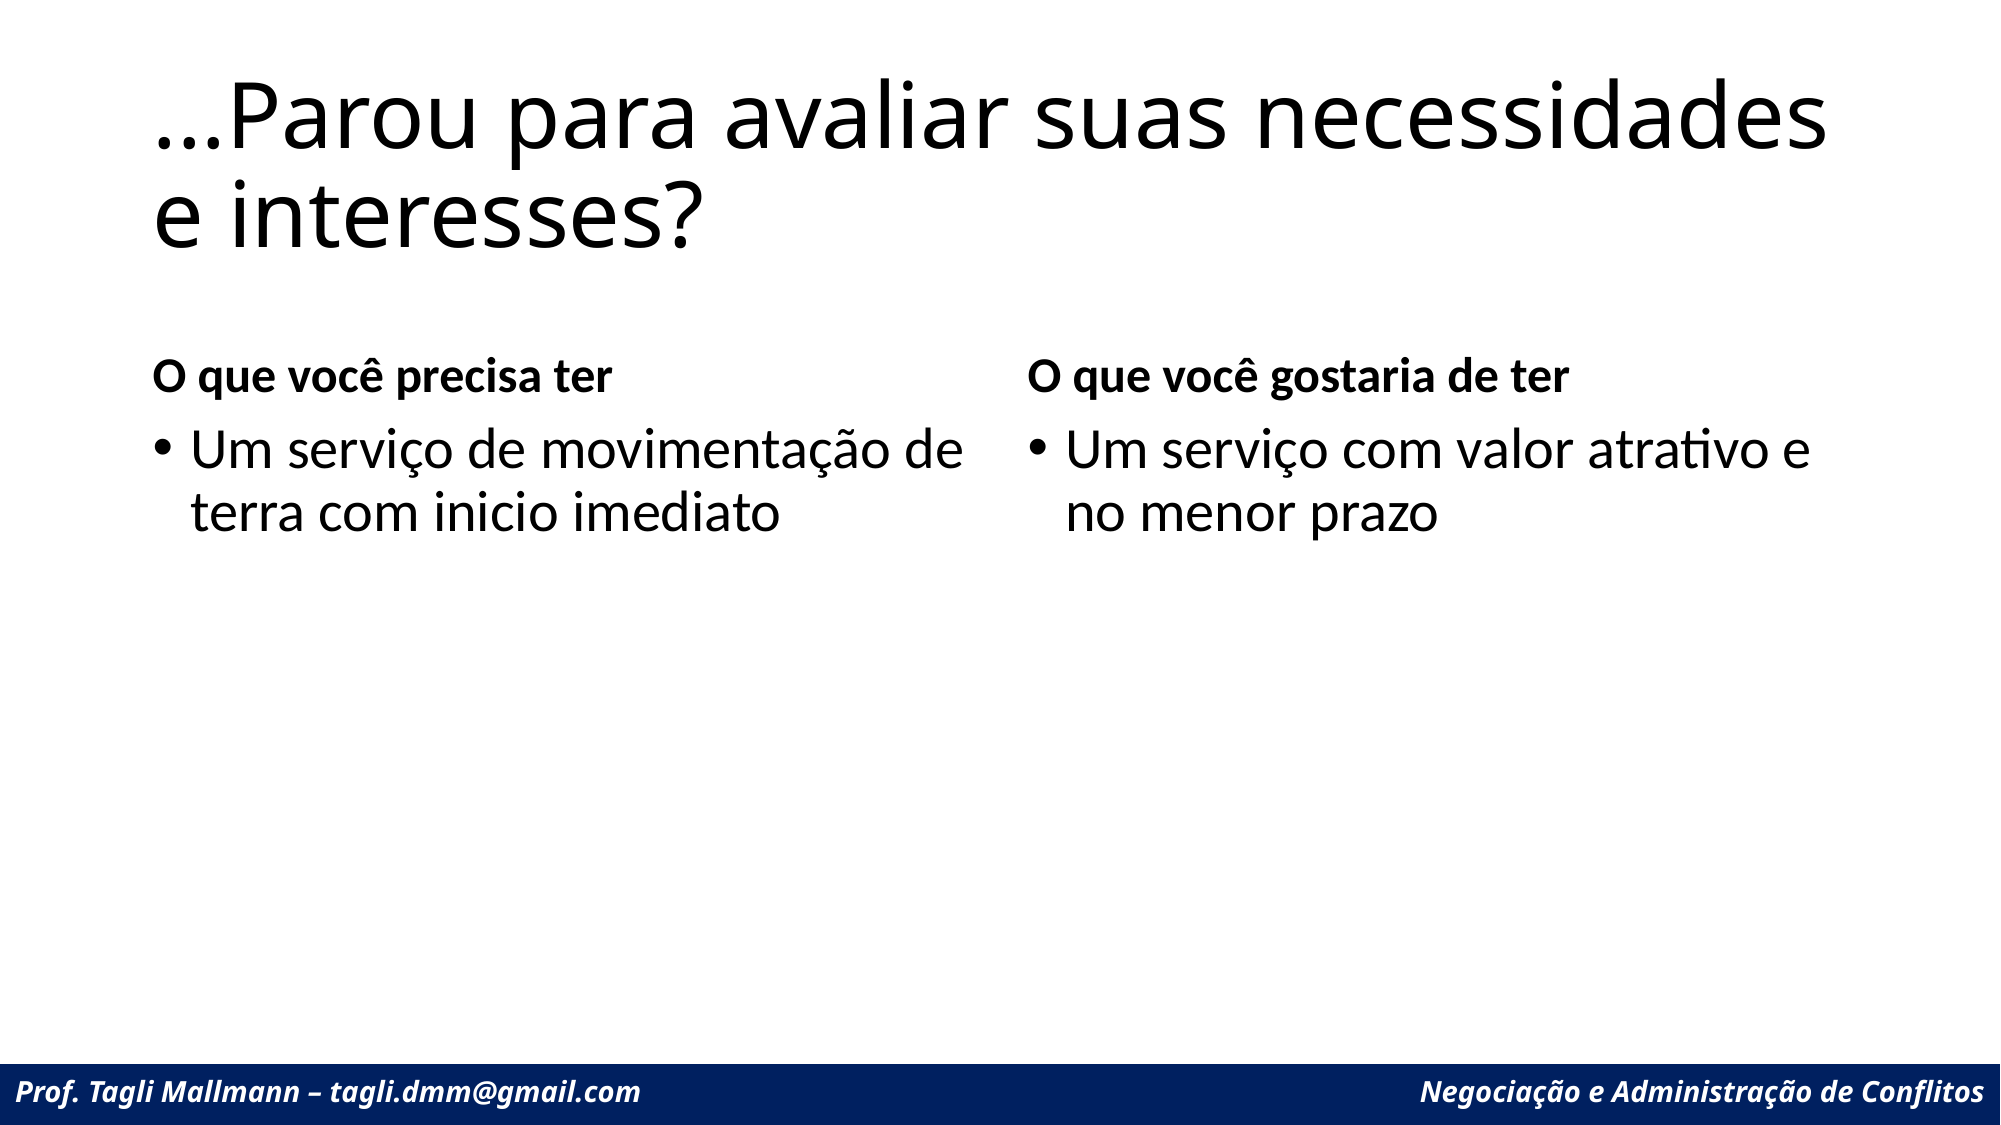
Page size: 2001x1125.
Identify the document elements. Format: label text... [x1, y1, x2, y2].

list O que você precisa ter [137, 275, 984, 410]
list Um serviço de movimentação de terra com inicio imediato [137, 410, 984, 1016]
list O que você gostaria de ter [1012, 275, 1863, 410]
title ...Parou para avaliar suas necessidades e interesses? [137, 59, 1863, 278]
list Um serviço com valor atrativo e no menor prazo [1012, 410, 1863, 1016]
